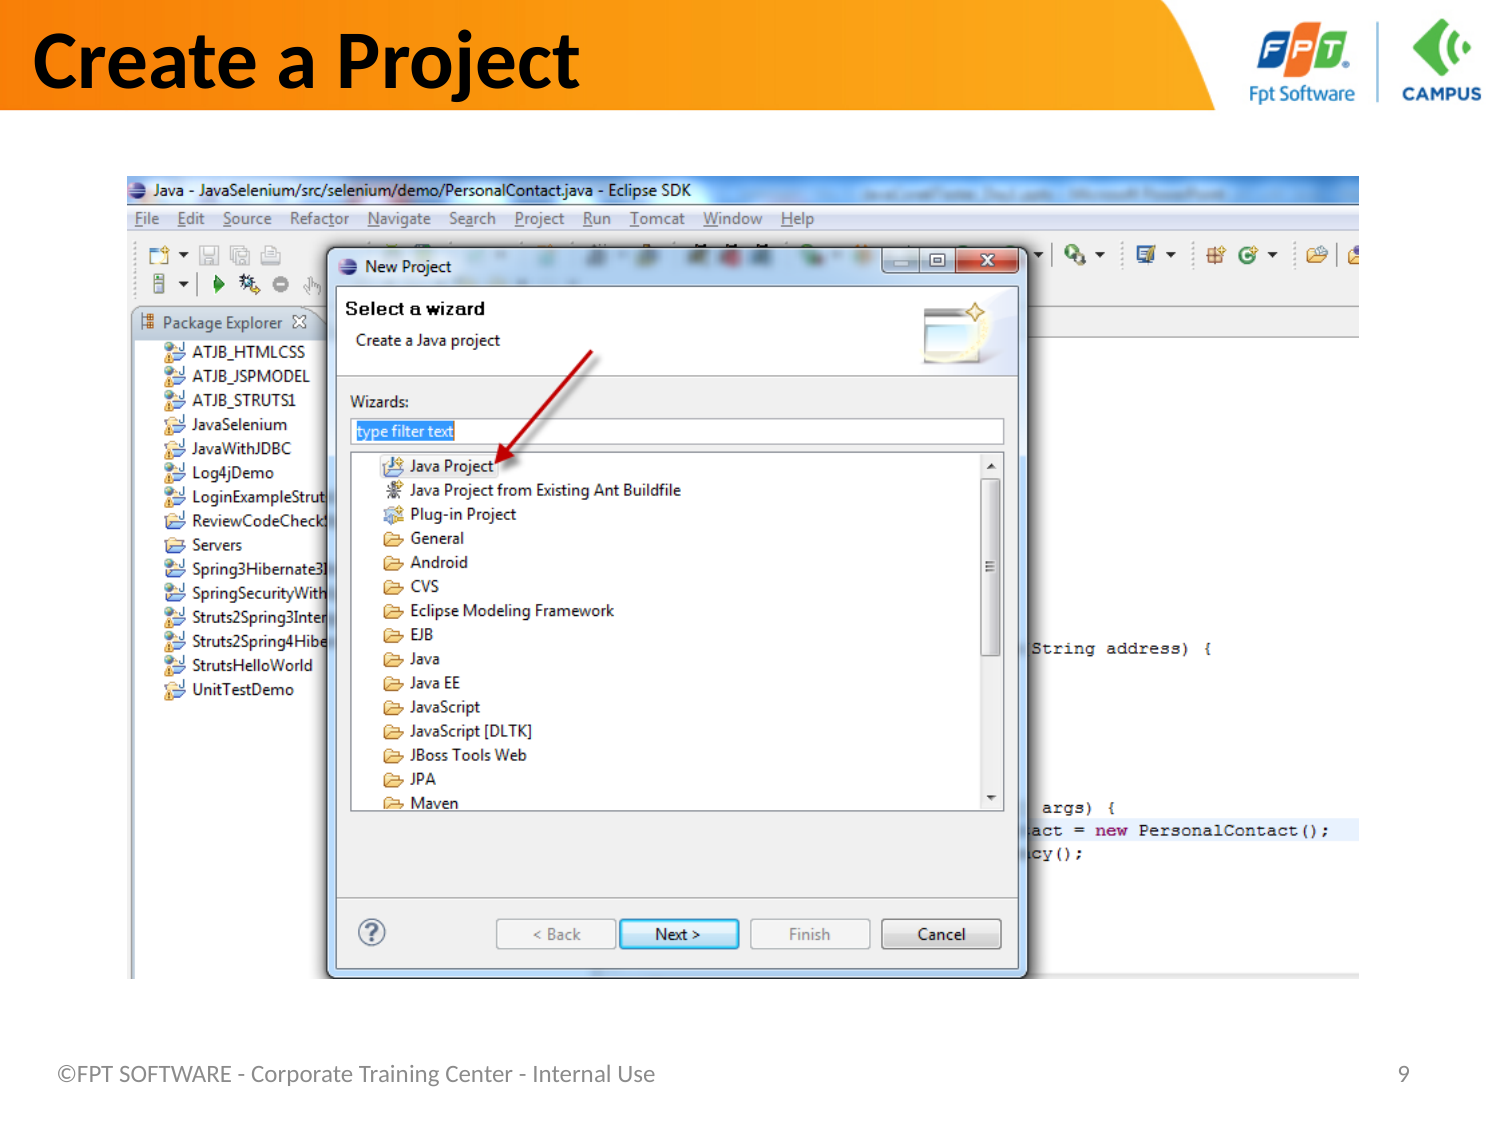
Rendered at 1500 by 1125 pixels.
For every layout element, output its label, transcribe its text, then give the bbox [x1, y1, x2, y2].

footer ©FPT SOFTWARE - Corporate Training Center - Internal Use [31, 1042, 682, 1103]
picture [0, 0, 1500, 1125]
text_box Create a Project [18, 0, 1369, 149]
slide_number 9 [1074, 1042, 1425, 1103]
